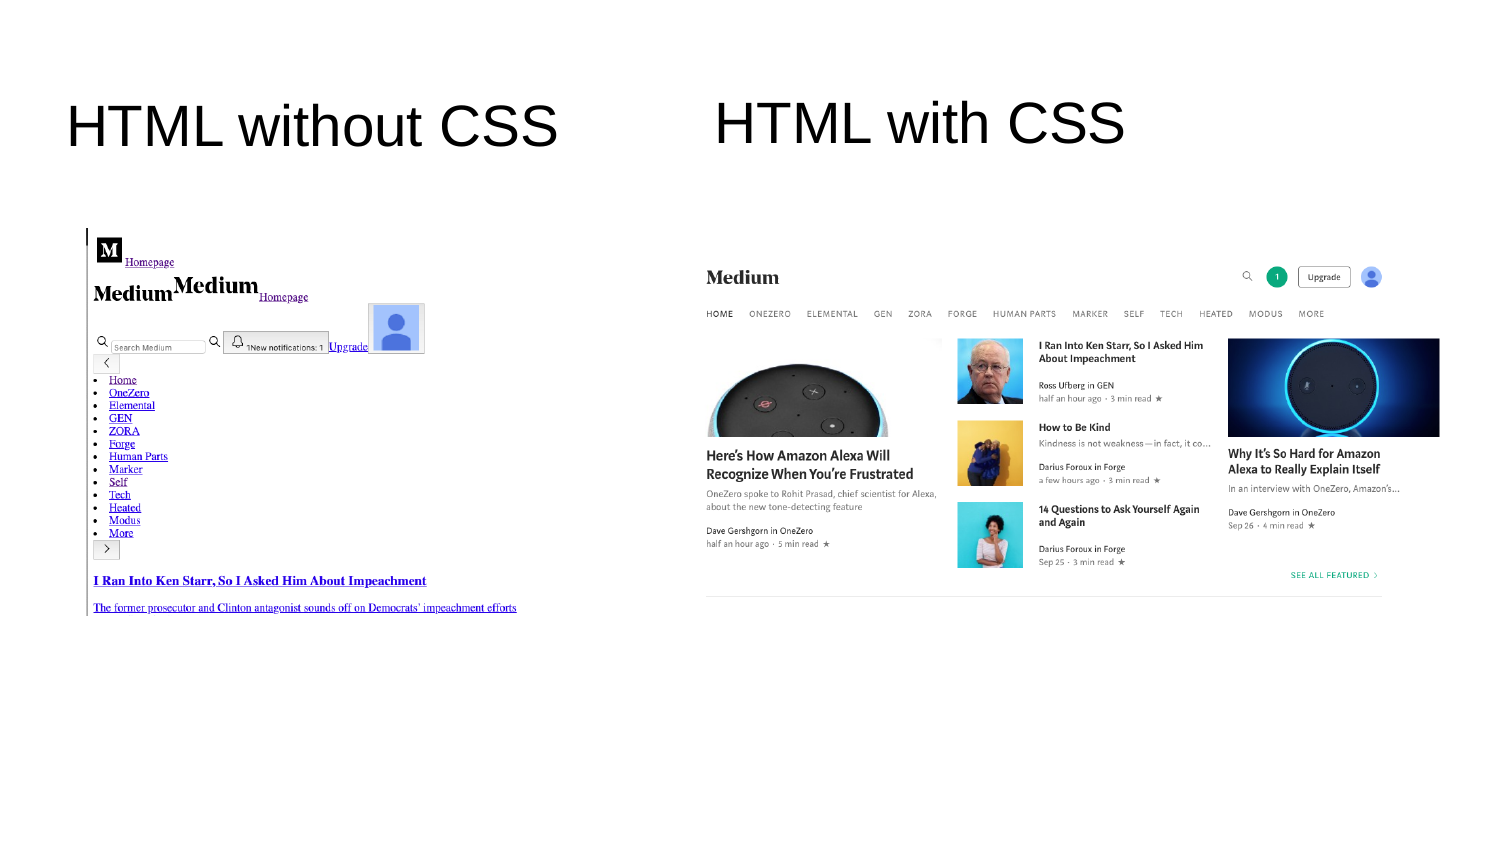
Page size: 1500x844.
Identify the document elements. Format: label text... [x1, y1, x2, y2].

title HTML with CSS [699, 70, 1319, 164]
title HTML without CSS [51, 72, 670, 167]
picture [698, 257, 1450, 614]
picture [86, 228, 527, 616]
